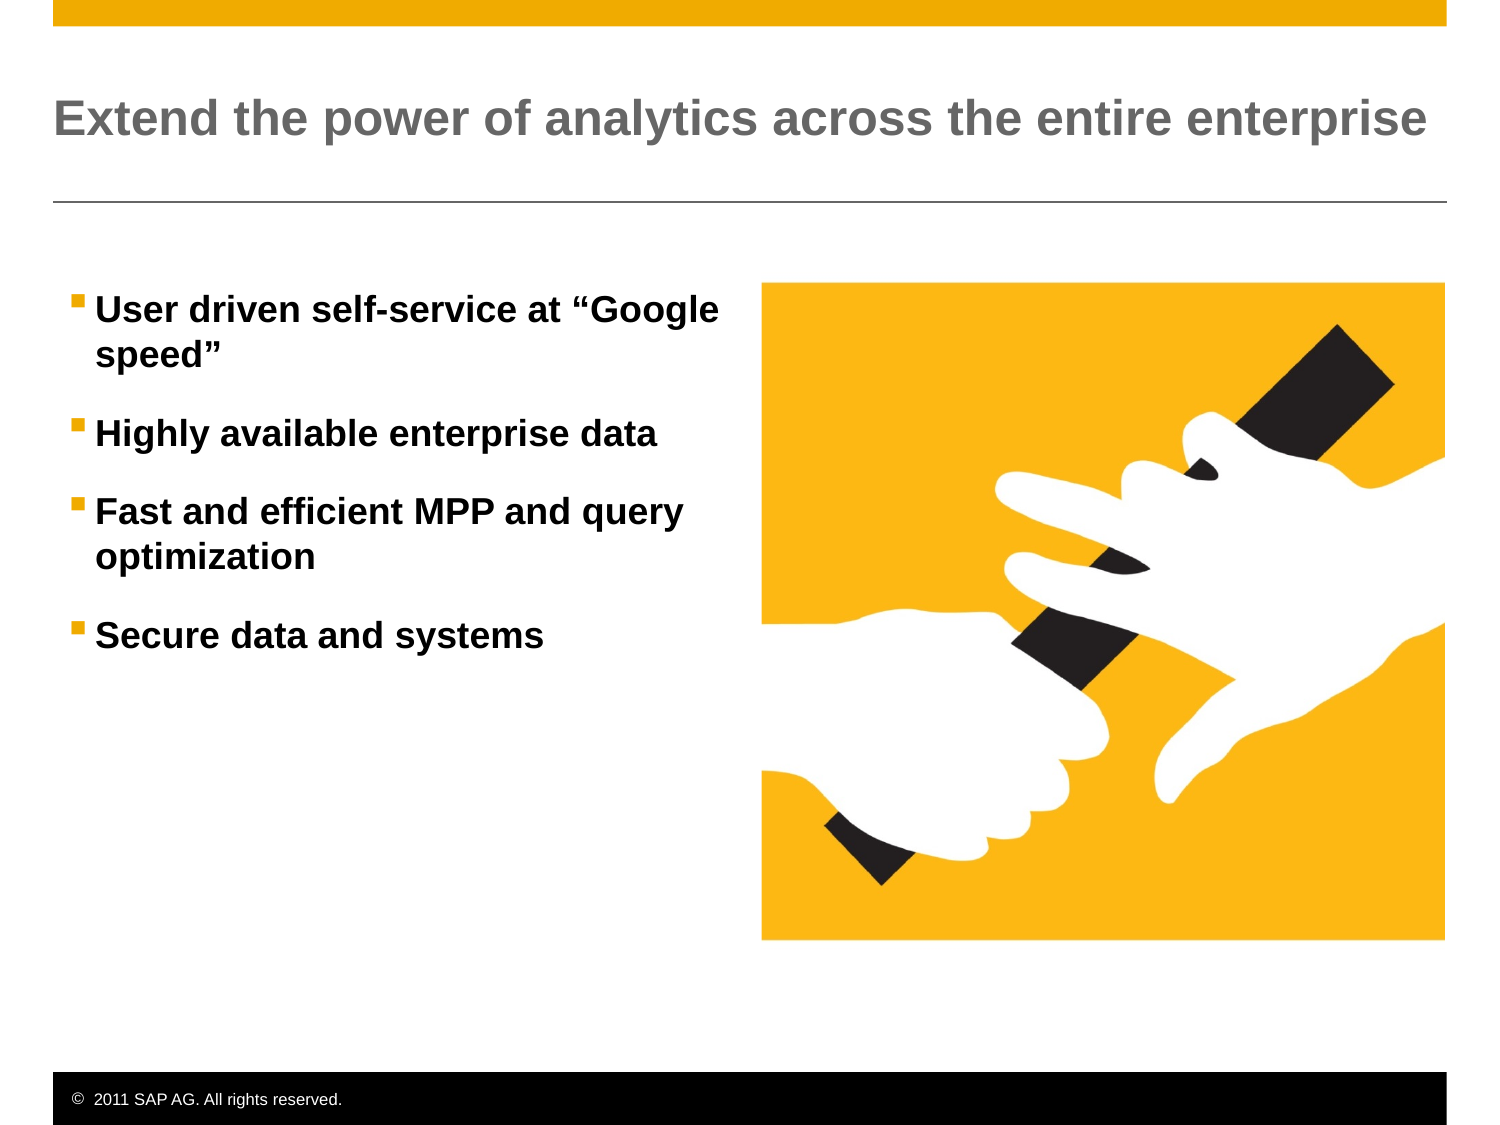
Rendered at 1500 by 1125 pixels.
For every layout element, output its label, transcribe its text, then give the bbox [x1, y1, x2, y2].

title Extend the power of analytics across the entire enterprise [53, 53, 1447, 178]
picture [761, 249, 1446, 971]
text_box User driven self-service at “Google speed” Highly available enterprise data Fast and efficient MPP and query optimization Secure data and systems [53, 277, 739, 998]
